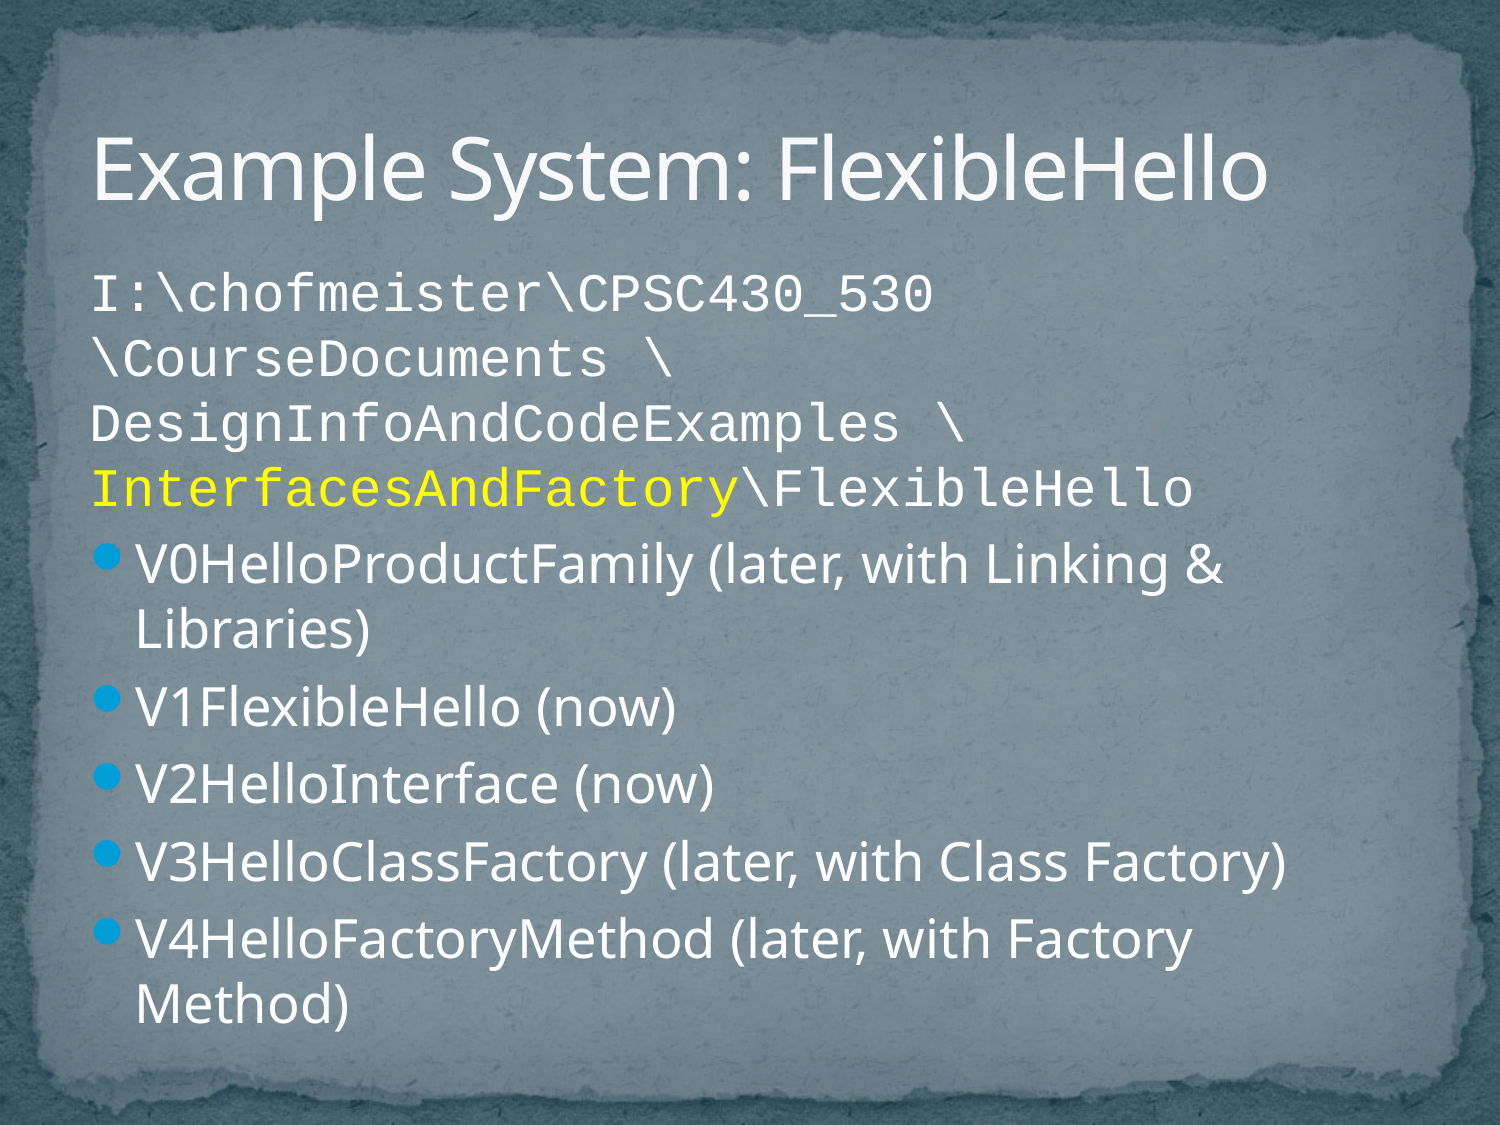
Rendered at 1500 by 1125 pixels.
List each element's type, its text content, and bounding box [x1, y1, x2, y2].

title Example System: FlexibleHello [74, 24, 1425, 225]
list I:\chofmeister\CPSC430_530 \CourseDocuments \DesignInfoAndCodeExamples \InterfacesAndFactory\FlexibleHello V0HelloProductFamily (later, with Linking & Libraries) V1FlexibleHello (now) V2HelloInterface (now) V3HelloClassFactory (later, with Class Factory) V4HelloFactoryMethod (later, with Factory Method) [75, 249, 1425, 1000]
